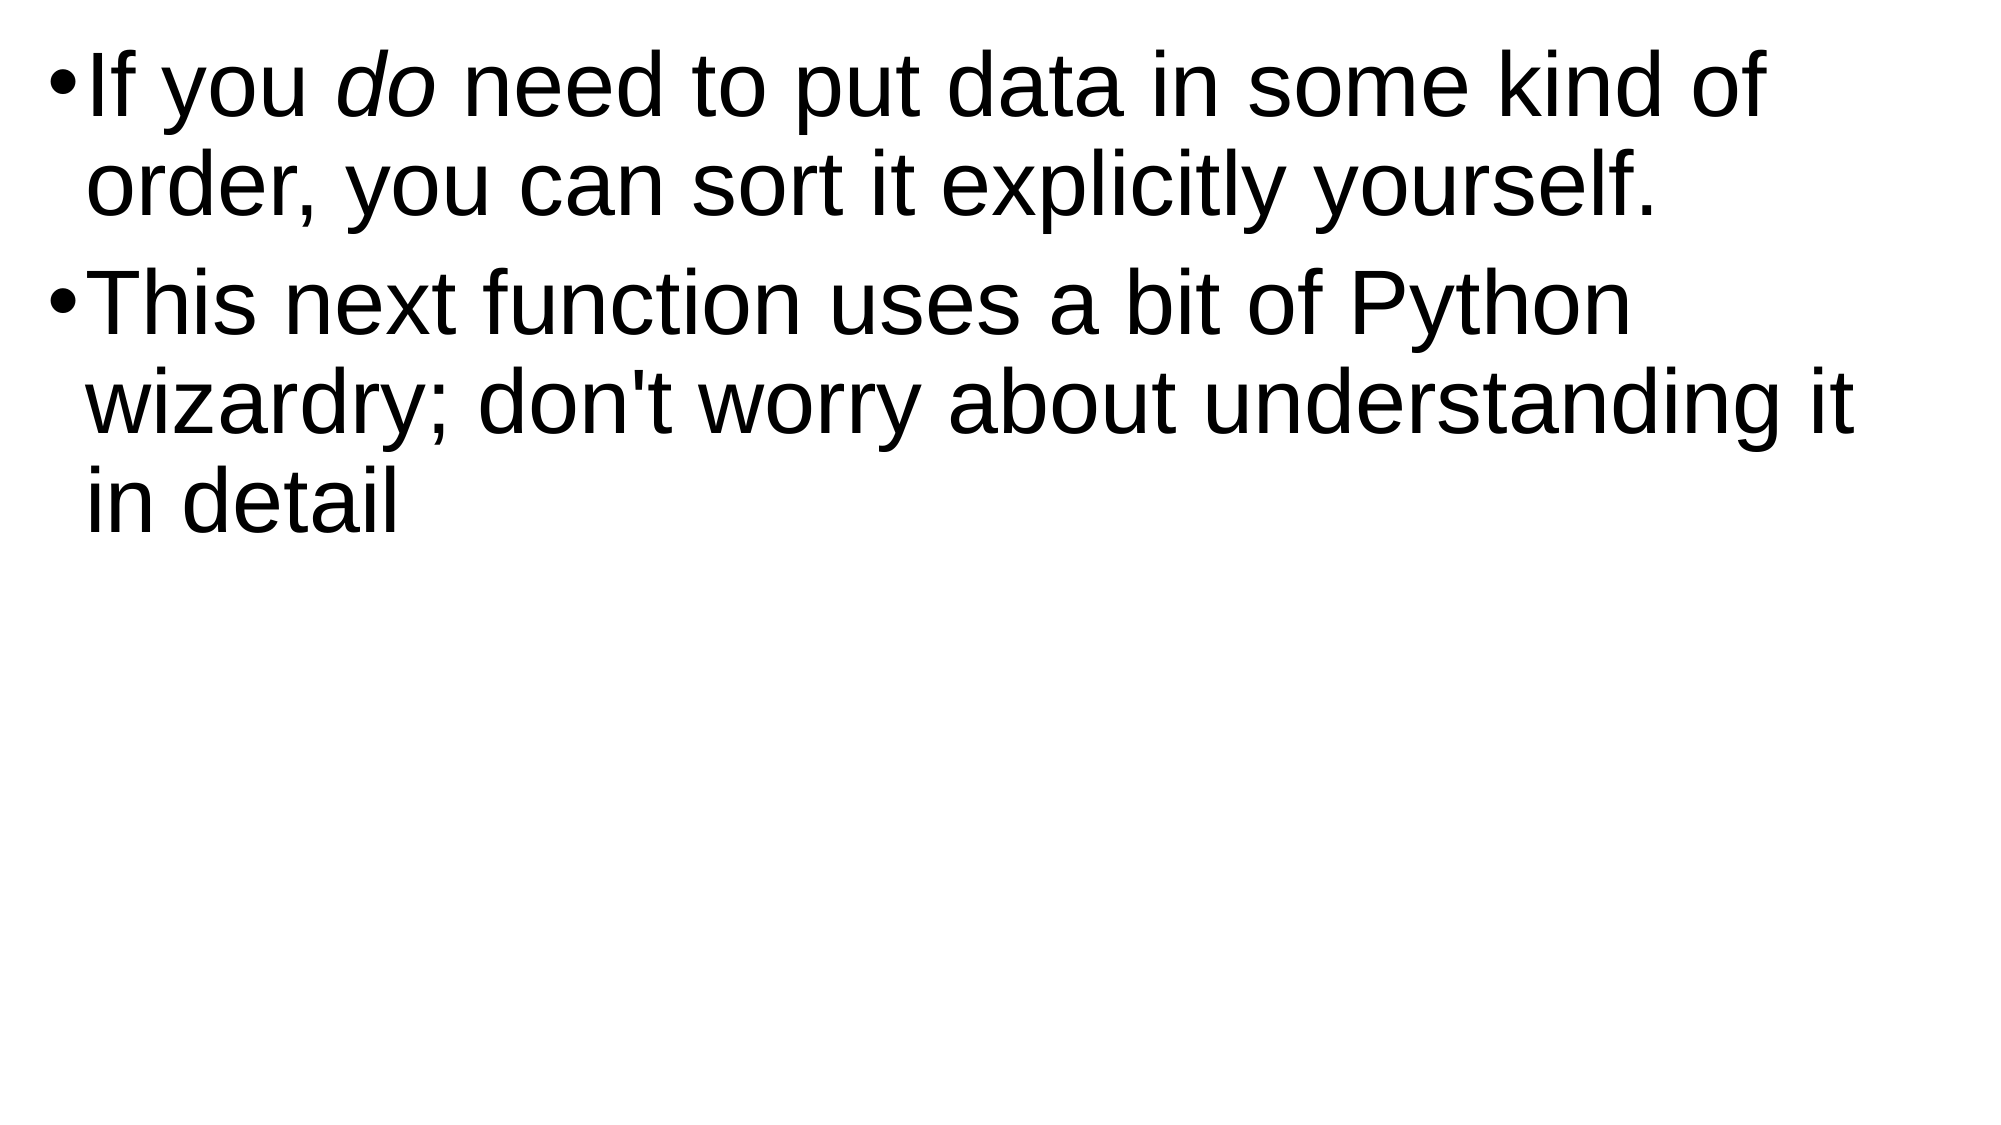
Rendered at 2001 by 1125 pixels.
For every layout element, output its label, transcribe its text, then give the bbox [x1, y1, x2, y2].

list If you do need to put data in some kind of order, you can sort it explicitly yourself. This next function uses a bit of Python wizardry; don't worry about understanding it in detail [32, 29, 1967, 1091]
